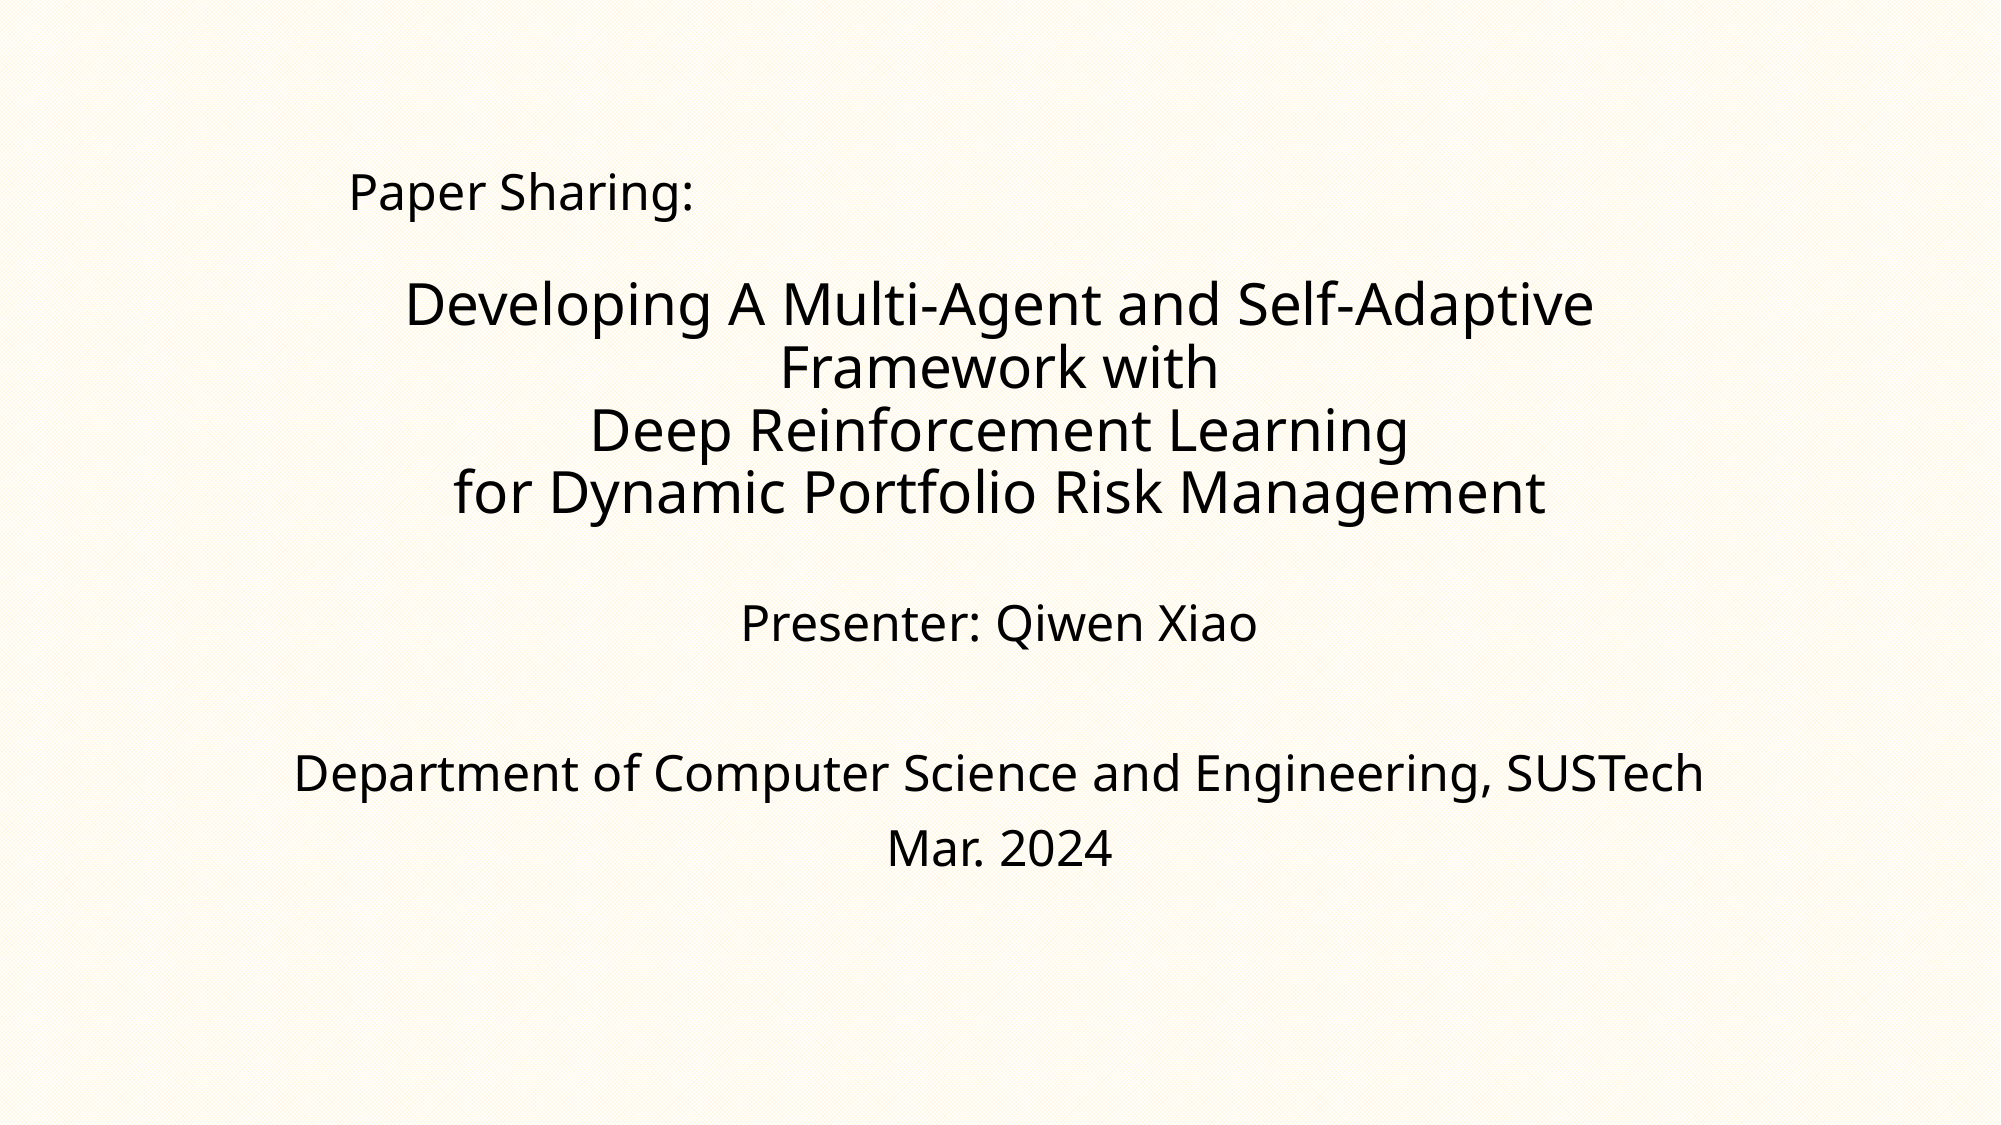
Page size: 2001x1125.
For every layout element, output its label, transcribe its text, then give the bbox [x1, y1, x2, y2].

title Developing A Multi-Agent and Self-Adaptive Framework with Deep Reinforcement Learning for Dynamic Portfolio Risk Management [249, 142, 1750, 535]
subtitle Presenter: Qiwen Xiao Department of Computer Science and Engineering, SUSTech Mar. 2024 [249, 590, 1750, 920]
text_box Paper Sharing: [333, 152, 1394, 228]
